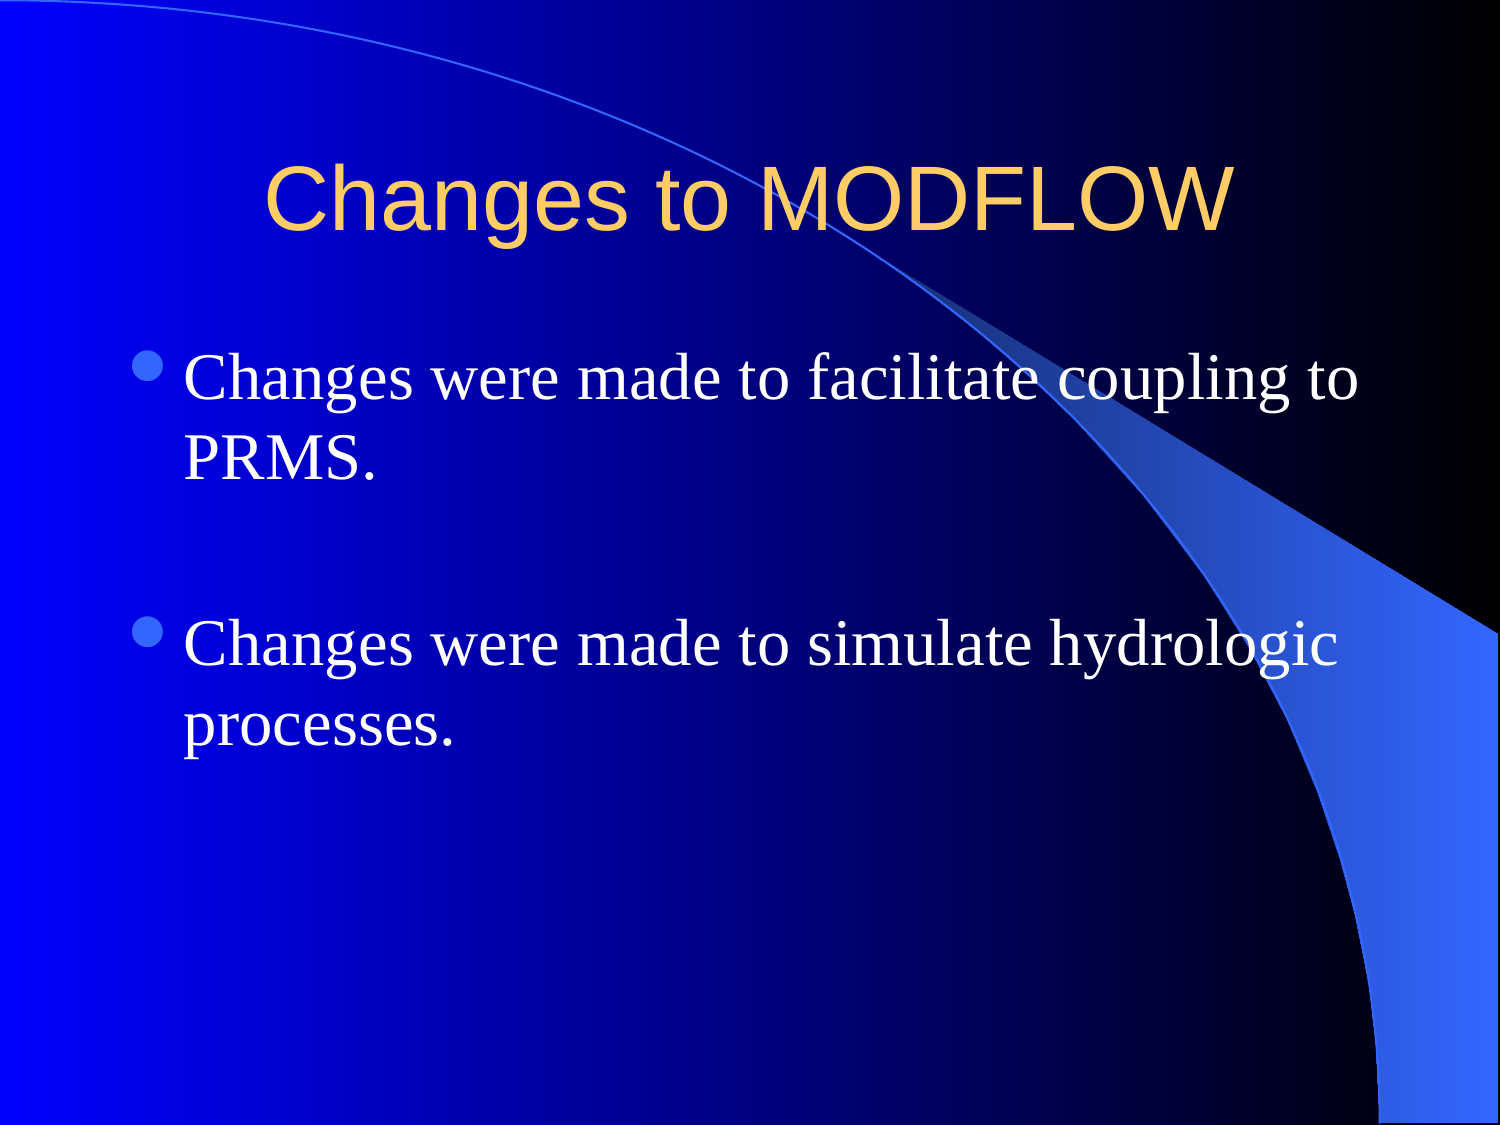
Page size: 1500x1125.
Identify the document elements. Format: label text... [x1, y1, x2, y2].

list Changes were made to facilitate coupling to PRMS. Changes were made to simulate hydrologic processes. [112, 324, 1388, 1000]
title Changes to MODFLOW [112, 99, 1388, 288]
